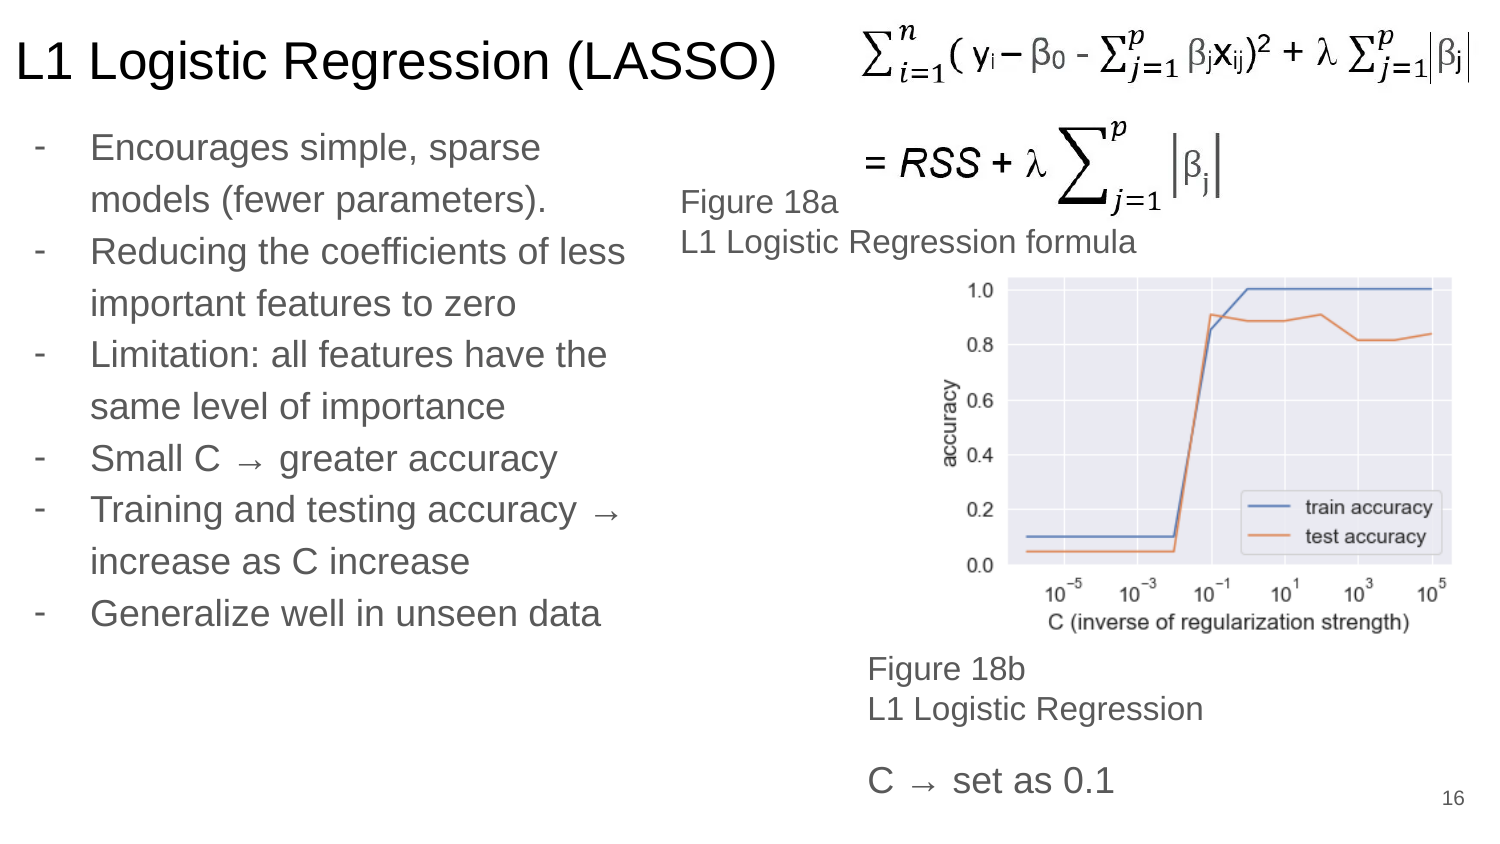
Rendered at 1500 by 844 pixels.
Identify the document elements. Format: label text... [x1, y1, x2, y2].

picture [931, 267, 1460, 644]
list Encourages simple, sparse models (fewer parameters). Reducing the coefficients of less important features to zero Limitation: all features have the same level of importance Small C → greater accuracy Training and testing accuracy → increase as C increase Generalize well in unseen data [0, 101, 650, 844]
text_box Figure 18a L1 Logistic Regression formula [665, 165, 1210, 268]
picture [811, 0, 1500, 230]
title L1 Logistic Regression (LASSO) [0, 11, 806, 106]
text_box C → set as 0.1 [852, 734, 1345, 817]
text_box Figure 18b L1 Logistic Regression [852, 632, 1297, 734]
slide_number ‹#› [1389, 764, 1480, 830]
